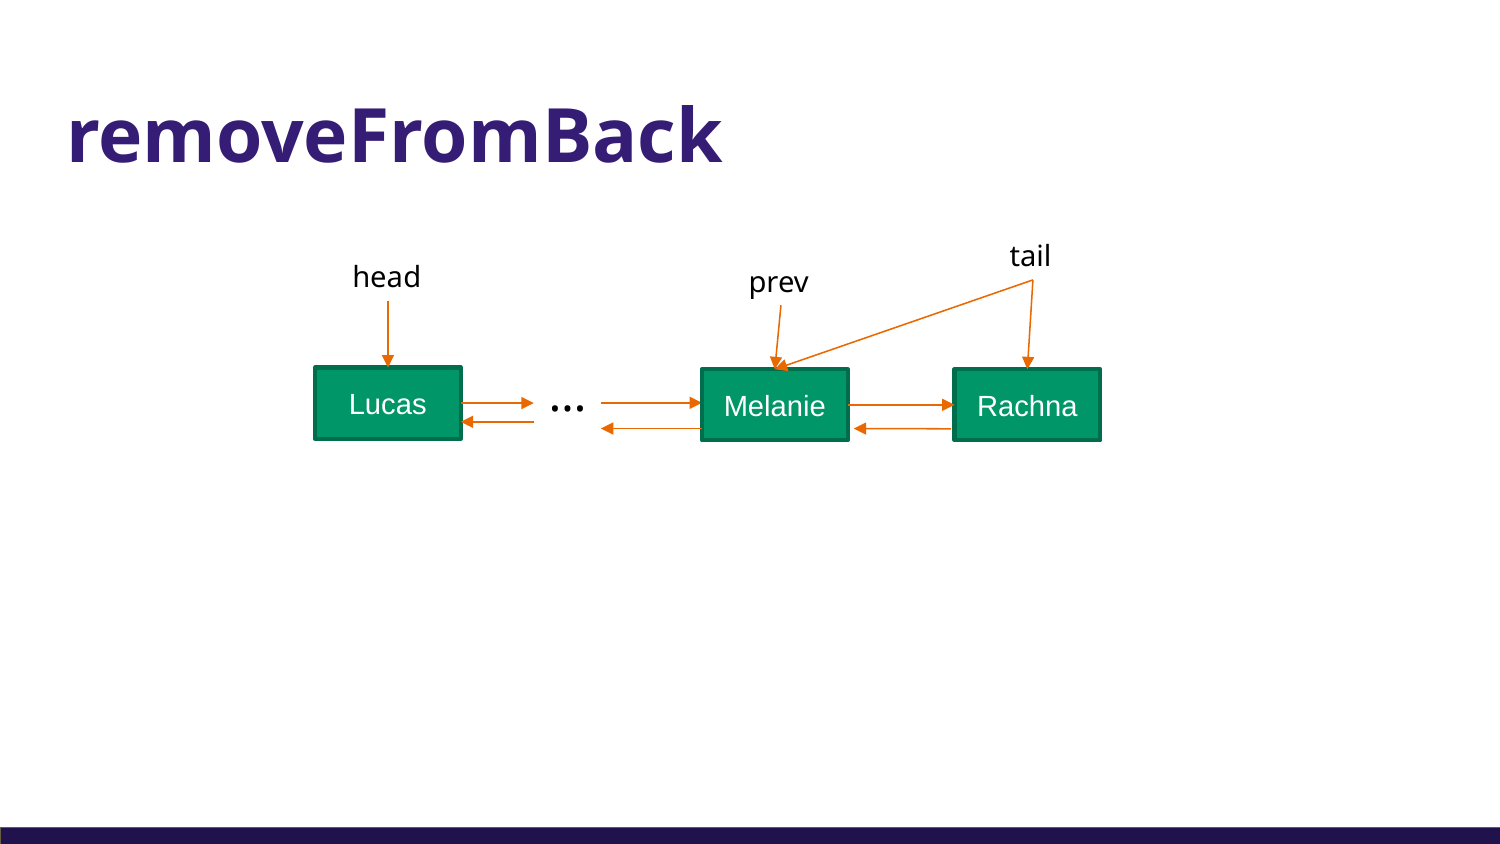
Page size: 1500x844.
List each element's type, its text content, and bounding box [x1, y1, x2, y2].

text_box Lucas [313, 365, 463, 441]
text_box tail [994, 230, 1072, 280]
text_box Melanie [700, 367, 850, 442]
title removeFromBack [51, 72, 1449, 189]
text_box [774, 280, 1034, 370]
text_box [0, 827, 1500, 844]
text_box Rachna [952, 367, 1102, 442]
text_box head [337, 251, 439, 301]
text_box … [533, 356, 576, 429]
text_box prev [733, 255, 829, 306]
